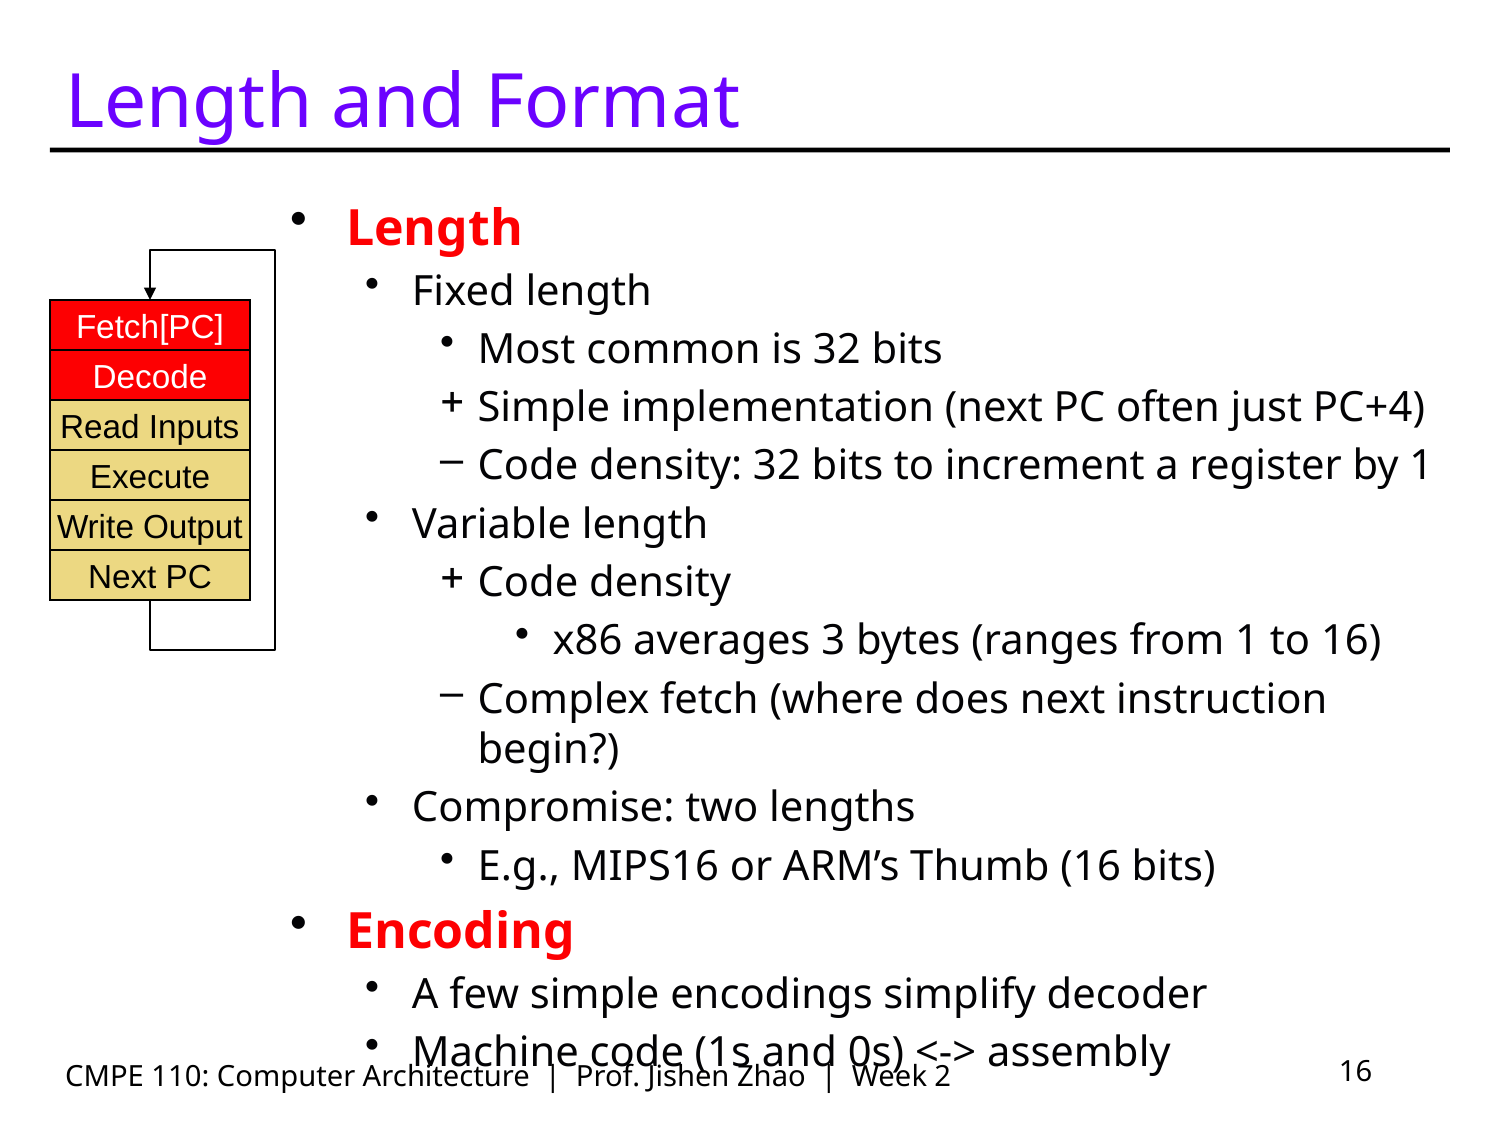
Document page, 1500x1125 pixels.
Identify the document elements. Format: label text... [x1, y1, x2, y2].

text_box Read Inputs [50, 399, 150, 450]
text_box Execute [50, 450, 150, 500]
text_box Decode [50, 350, 150, 399]
slide_number 16 [1074, 1076, 1388, 1101]
list Length Fixed length Most common is 32 bits Simple implementation (next PC often just PC+4) Code density: 32 bits to increment a register by 1 Variable length Code density x86 averages 3 bytes (ranges from 1 to 16) Complex fetch (where does next instruction begin?) Compromise: two lengths E.g., MIPS16 or ARM’s Thumb (16 bits) Encoding A few simple encodings simplify decoder Machine code (1s and 0s) <-> assembly [274, 187, 1451, 1076]
title Length and Format [49, 37, 1451, 151]
text_box Next PC [50, 549, 150, 600]
text_box [143, 249, 276, 651]
text_box Fetch[PC] [50, 299, 150, 350]
text_box Write Output [50, 500, 150, 549]
footer CMPE 110: Computer Architecture | Prof. Jishen Zhao | Week 2 [49, 1049, 988, 1101]
